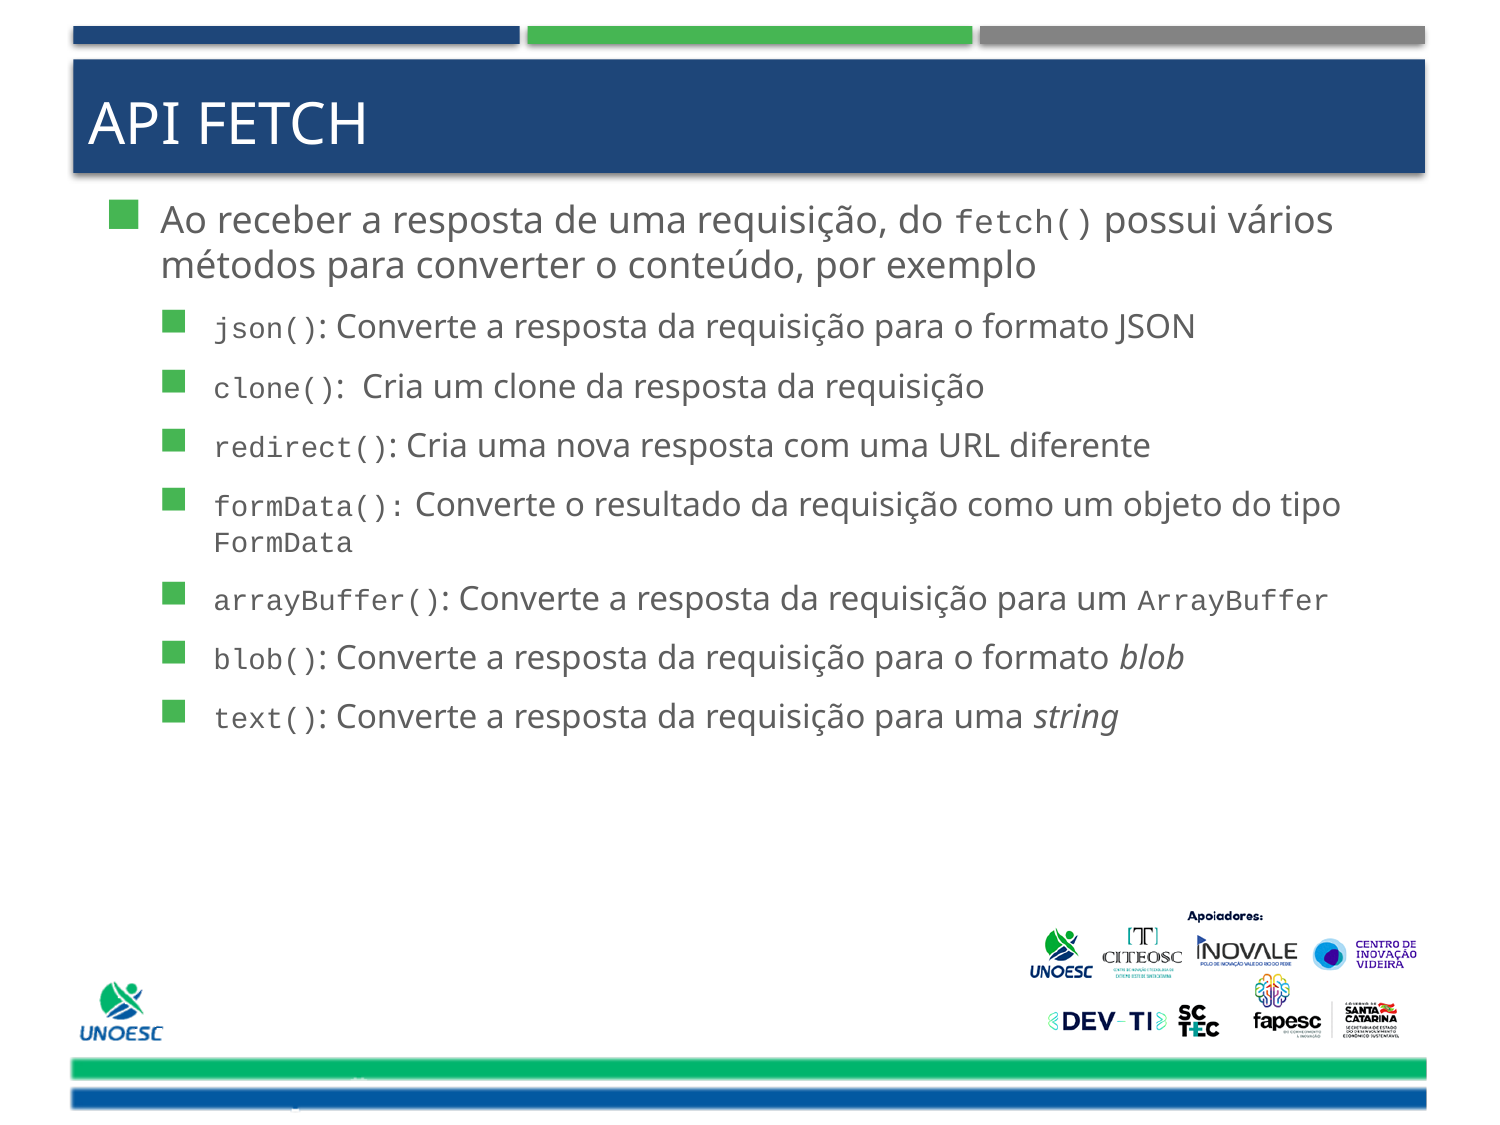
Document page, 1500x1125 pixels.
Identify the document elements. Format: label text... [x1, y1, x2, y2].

picture [23, 200, 1500, 1125]
title API Fetch [73, 59, 1406, 164]
list Ao receber a resposta de uma requisição, do fetch() possui vários métodos para converter o conteúdo, por exemplo json(): Converte a resposta da requisição para o formato JSON clone(): Cria um clone da resposta da requisição redirect(): Cria uma nova resposta com uma URL diferente formData(): Converte o resultado da requisição como um objeto do tipo FormData arrayBuffer(): Converte a resposta da requisição para um ArrayBuffer blob(): Converte a resposta da requisição para o formato blob text(): Converte a resposta da requisição para uma string [95, 188, 1457, 962]
